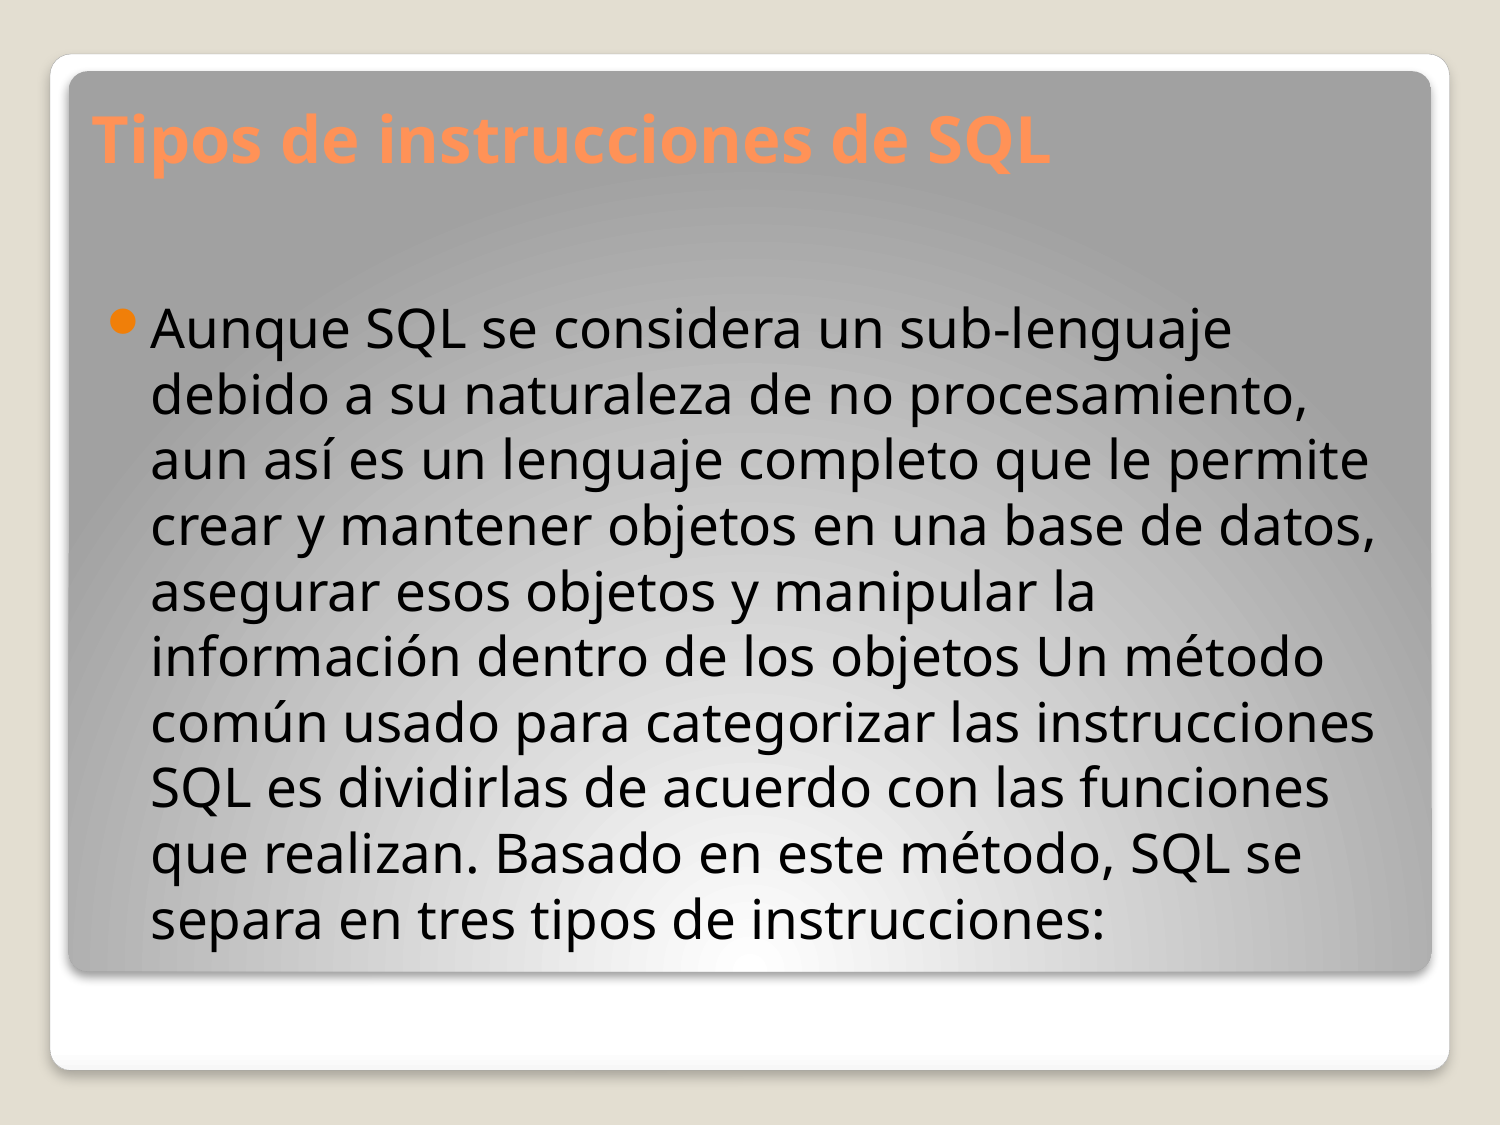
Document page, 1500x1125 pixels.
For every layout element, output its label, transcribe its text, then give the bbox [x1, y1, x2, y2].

list Aunque SQL se considera un sub-lenguaje debido a su naturaleza de no procesamiento, aun así es un lenguaje completo que le permite crear y mantener objetos en una base de datos, asegurar esos objetos y manipular la información dentro de los objetos Un método común usado para categorizar las instrucciones SQL es dividirlas de acuerdo con las funciones que realizan. Basado en este método, SQL se separa en tres tipos de instrucciones: [76, 278, 1420, 966]
title Tipos de instrucciones de SQL [76, 90, 1420, 263]
